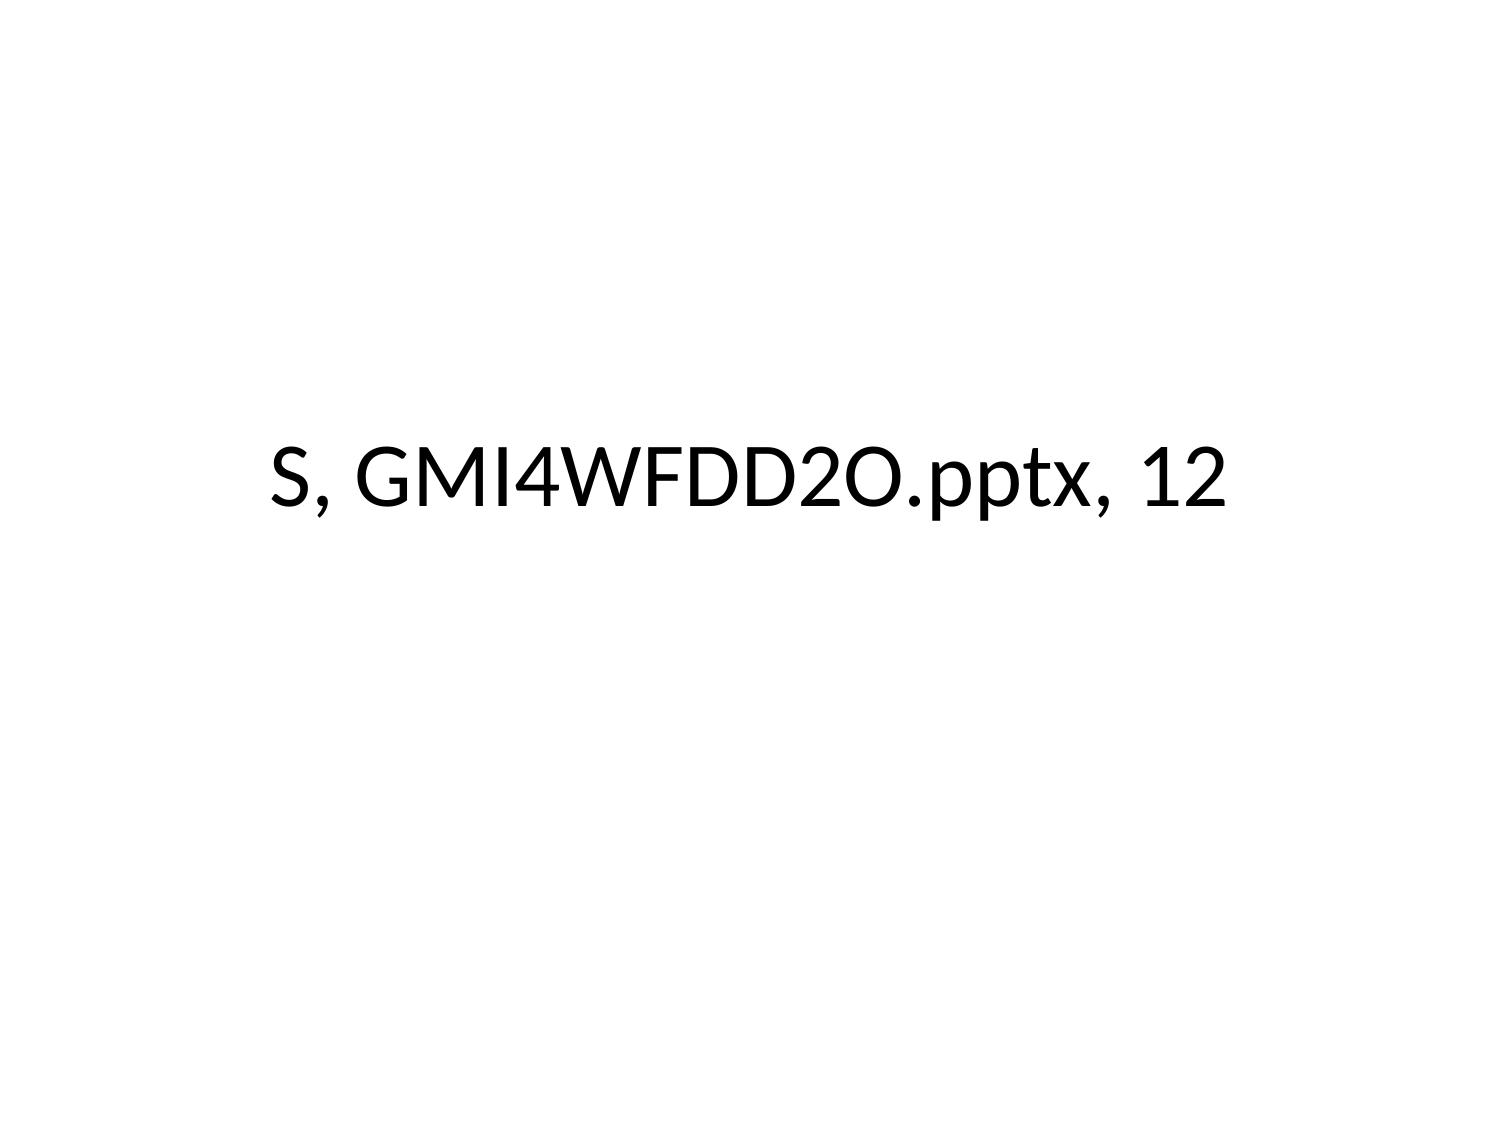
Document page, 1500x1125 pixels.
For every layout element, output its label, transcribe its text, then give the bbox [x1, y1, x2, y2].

title S, GMI4WFDD2O.pptx, 12 [112, 349, 1388, 591]
